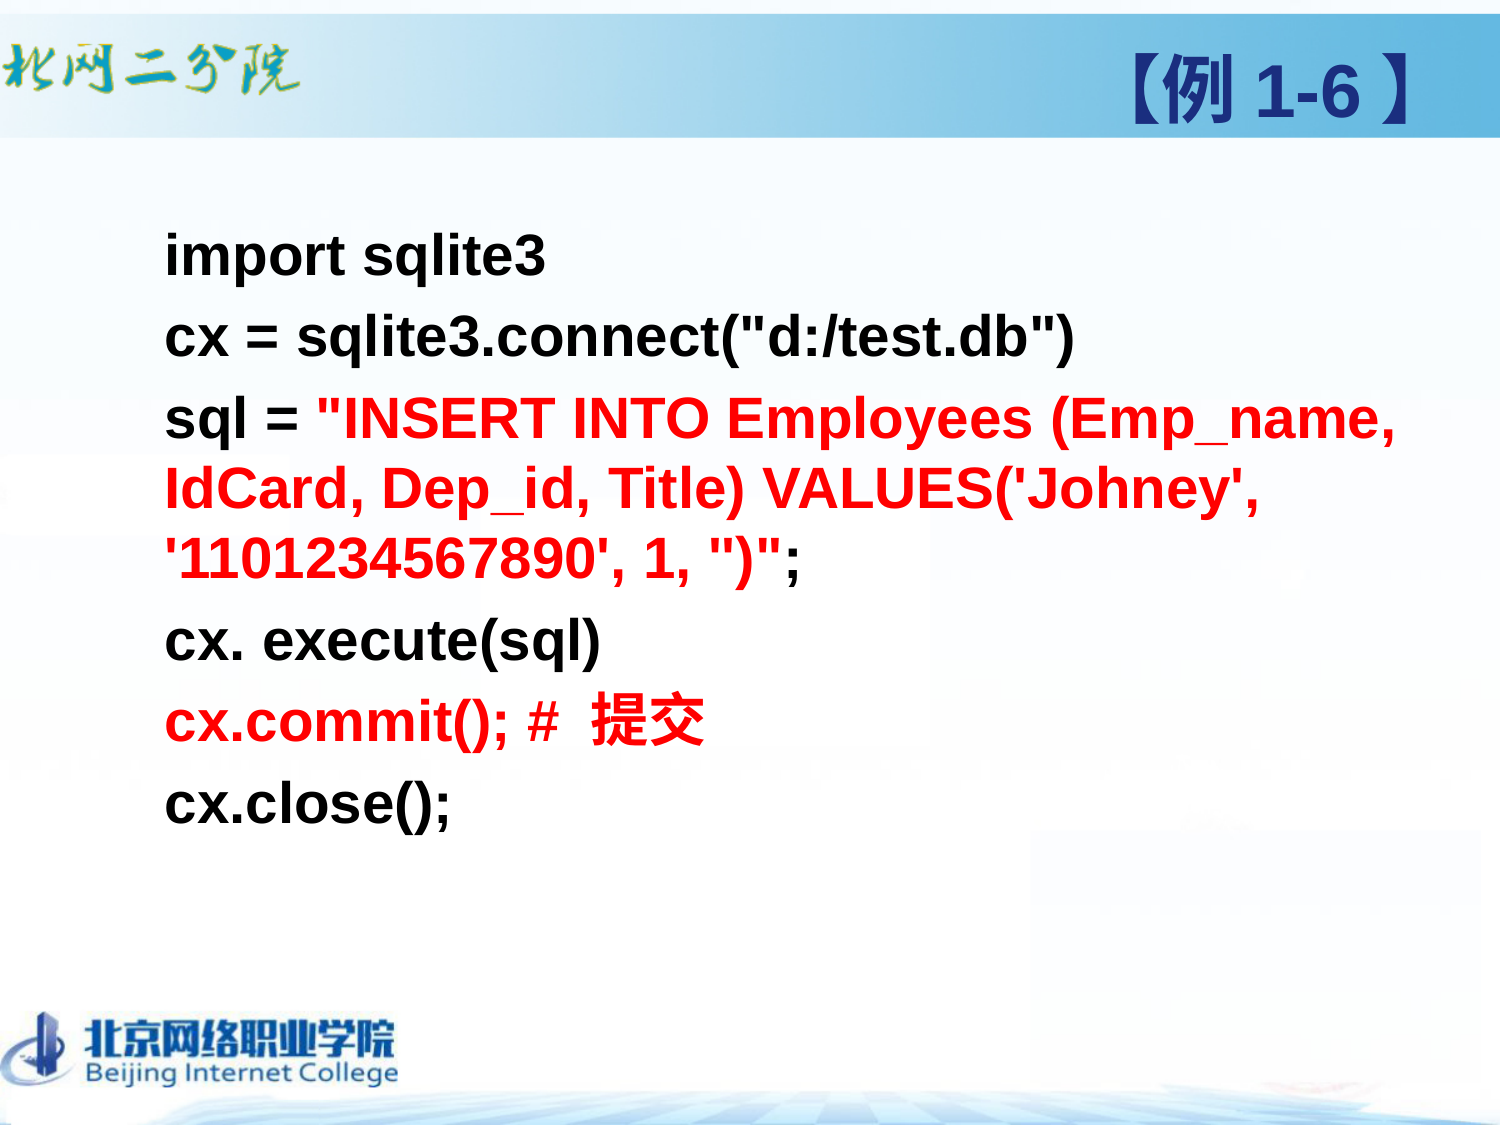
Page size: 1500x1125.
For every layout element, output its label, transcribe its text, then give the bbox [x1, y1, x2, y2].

picture [0, 0, 1500, 1125]
list import sqlite3 cx = sqlite3.connect("d:/test.db") sql = "INSERT INTO Employees (Emp_name, IdCard, Dep_id, Title) VALUES('Johney', '1101234567890', 1, '')"; cx. execute(sql) cx.commit(); # 提交 cx.close(); [149, 209, 1438, 963]
title 【例1-6】 [120, 13, 1471, 162]
